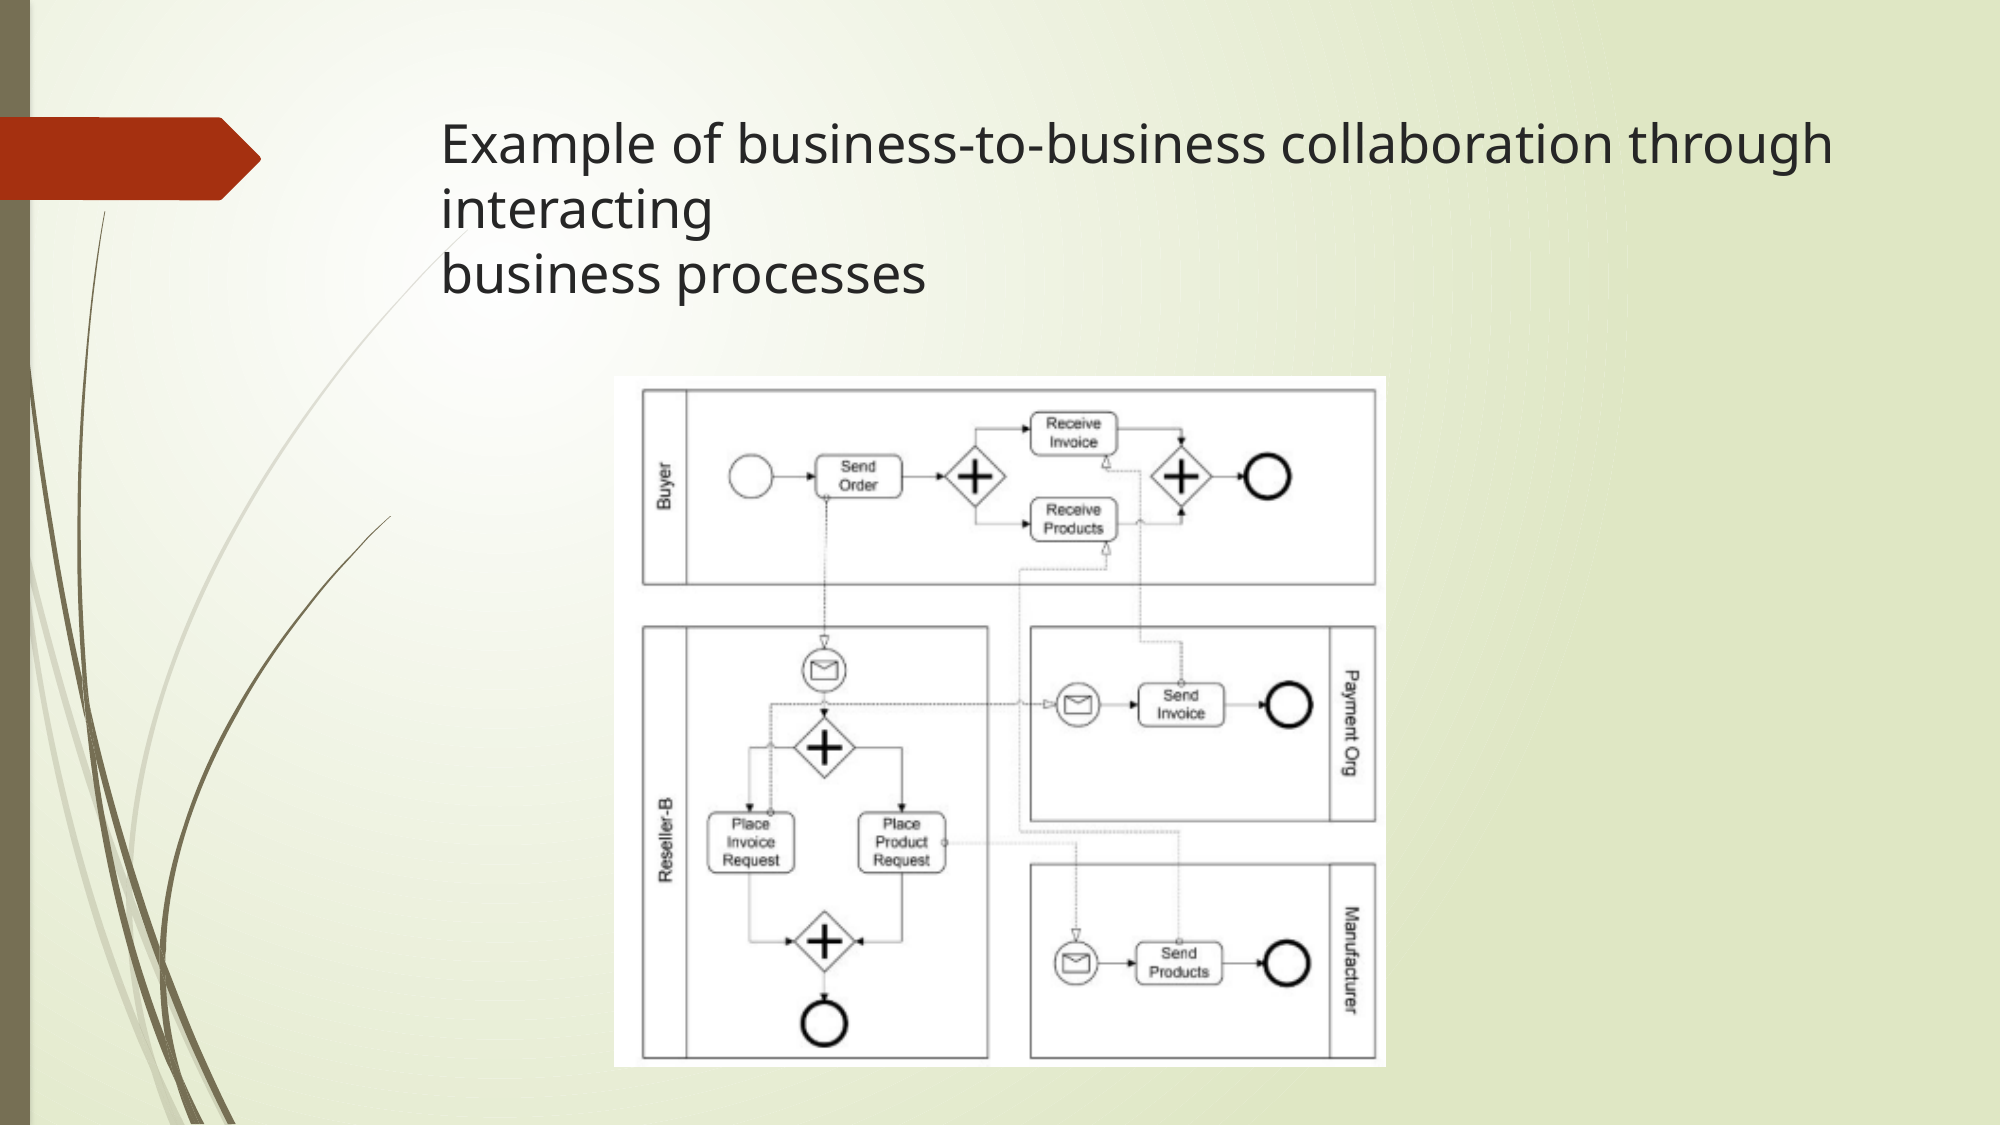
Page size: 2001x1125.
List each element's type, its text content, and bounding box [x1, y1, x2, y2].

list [614, 376, 1386, 1067]
title Example of business-to-business collaboration through interacting business processes [425, 102, 1888, 313]
